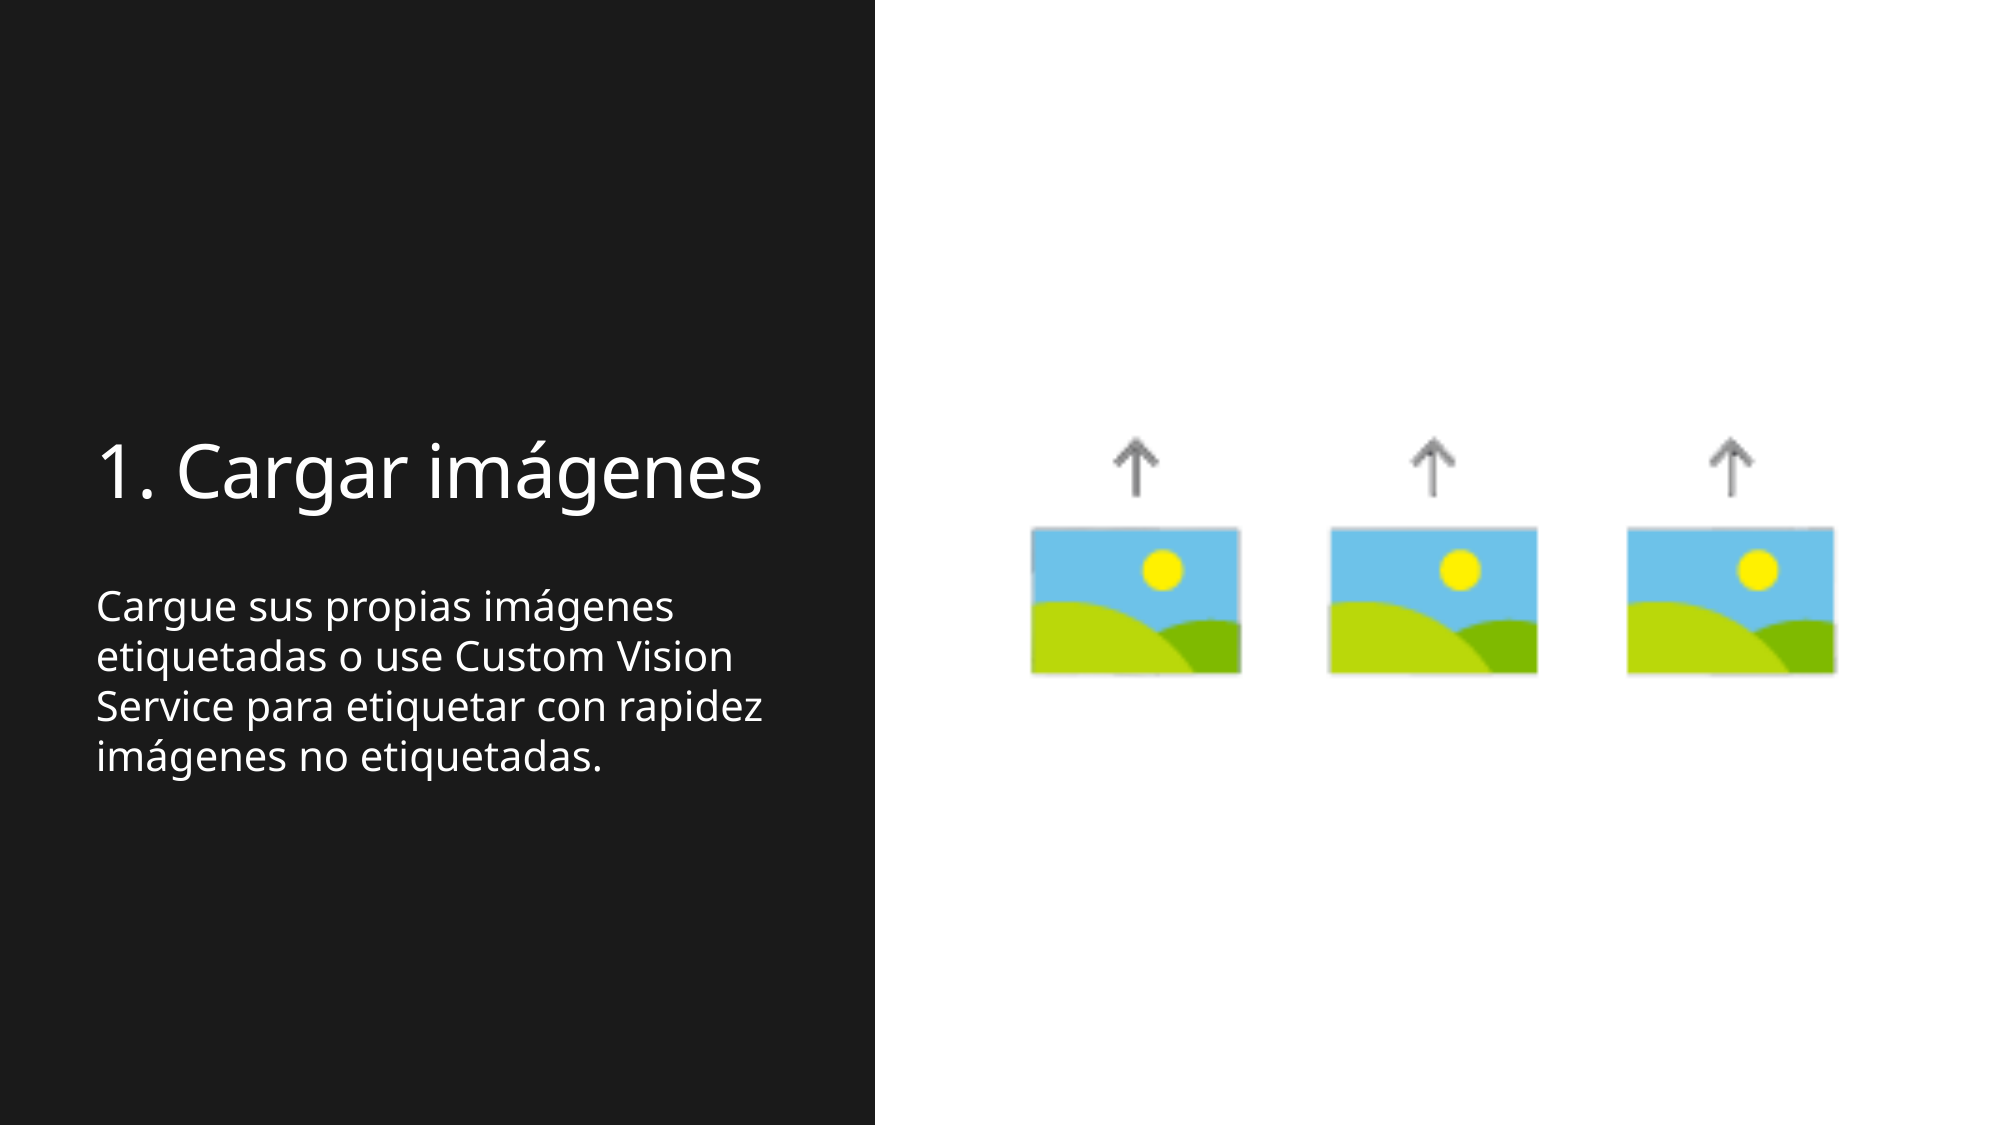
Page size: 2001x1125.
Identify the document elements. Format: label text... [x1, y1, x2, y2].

title 1. Cargar imágenes [95, 423, 779, 515]
picture [874, 0, 2000, 1125]
list Cargue sus propias imágenes etiquetadas o use Custom Vision Service para etiquetar con rapidez imágenes no etiquetadas. [95, 579, 779, 782]
